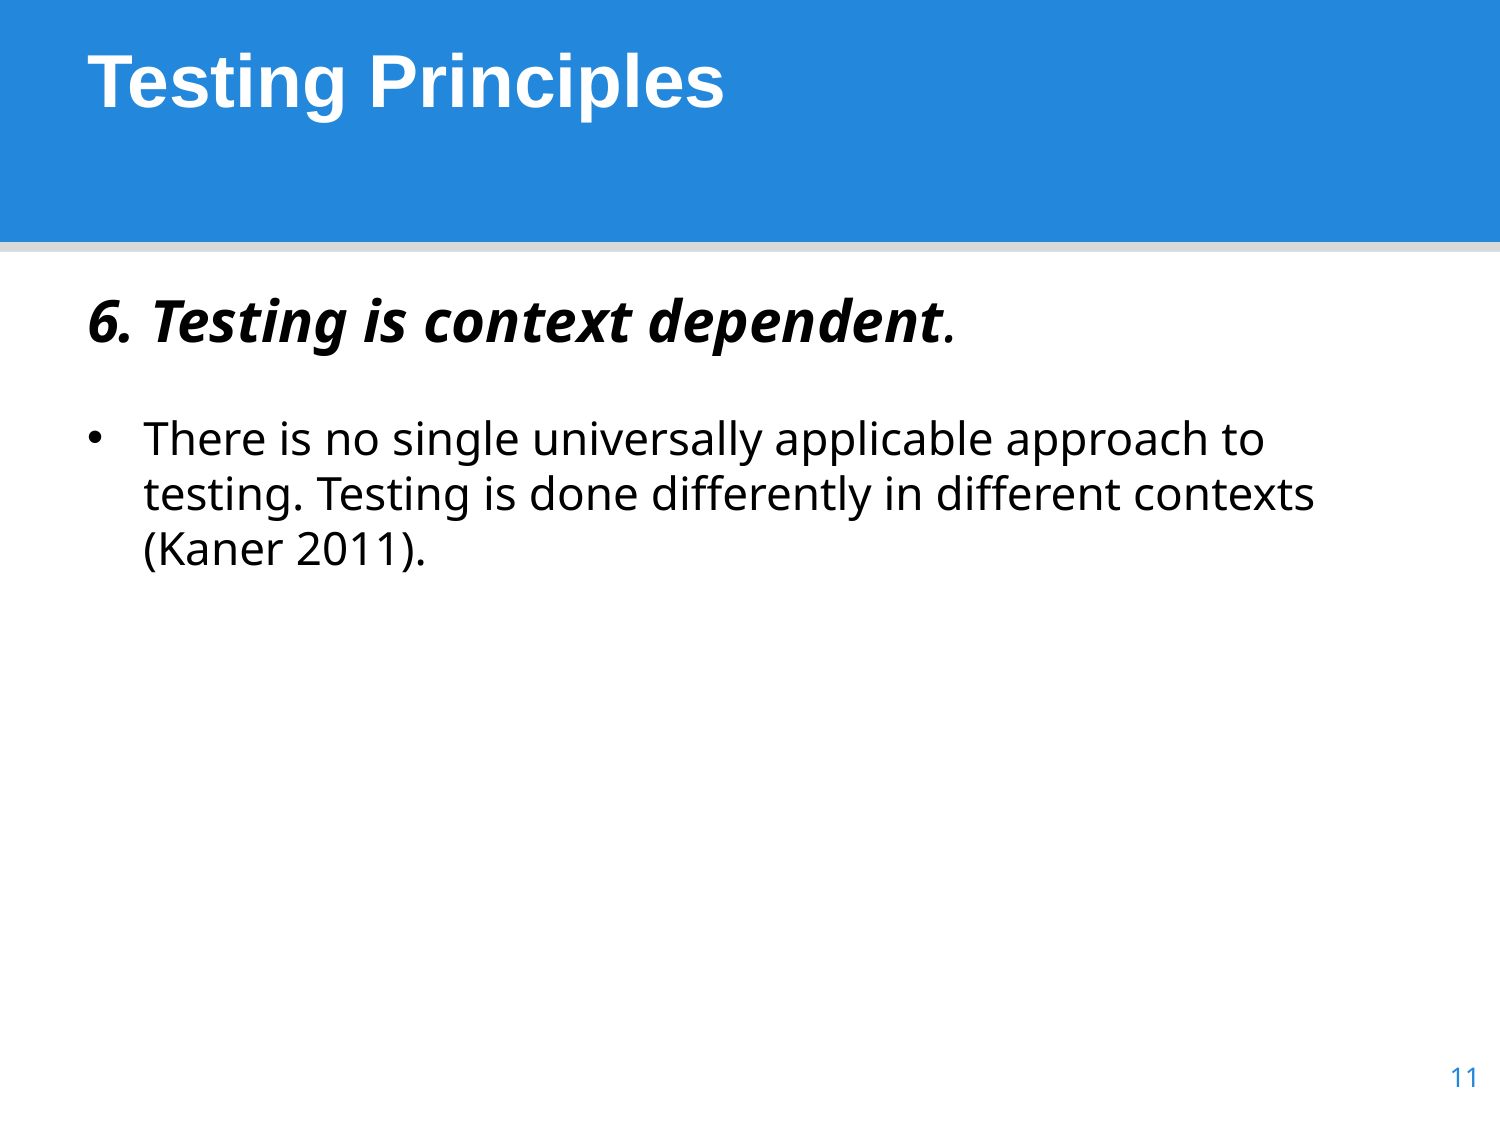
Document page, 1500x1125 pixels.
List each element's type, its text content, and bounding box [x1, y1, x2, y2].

list 6. Testing is context dependent. There is no single universally applicable approach to testing. Testing is done differently in different contexts (Kaner 2011). [86, 284, 1413, 522]
slide_number 11 [1443, 1064, 1486, 1097]
title Testing Principles [86, 32, 1413, 124]
